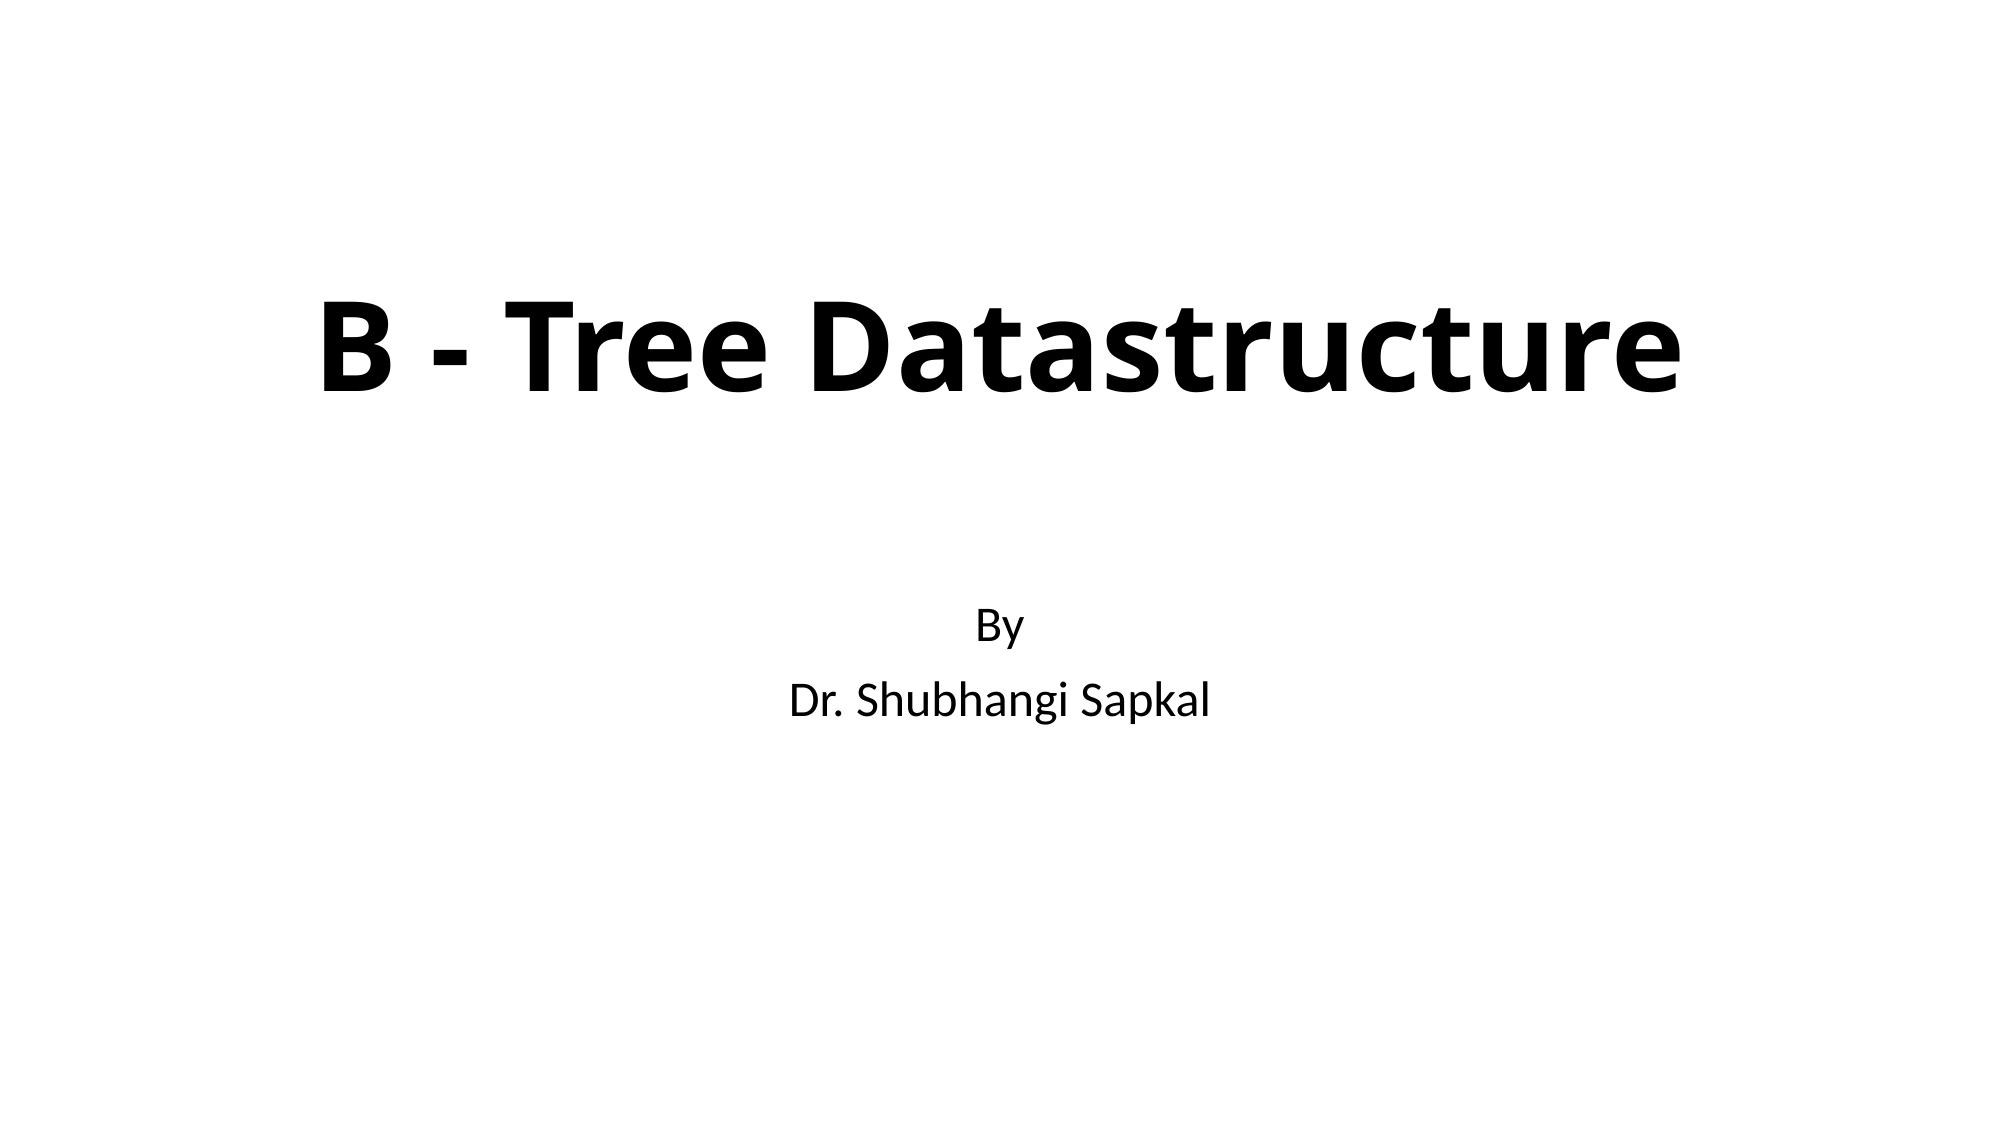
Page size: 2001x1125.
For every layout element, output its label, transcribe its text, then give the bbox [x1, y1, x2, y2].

subtitle By Dr. Shubhangi Sapkal [249, 590, 1750, 863]
title B - Tree Datastructure [249, 184, 1750, 576]
